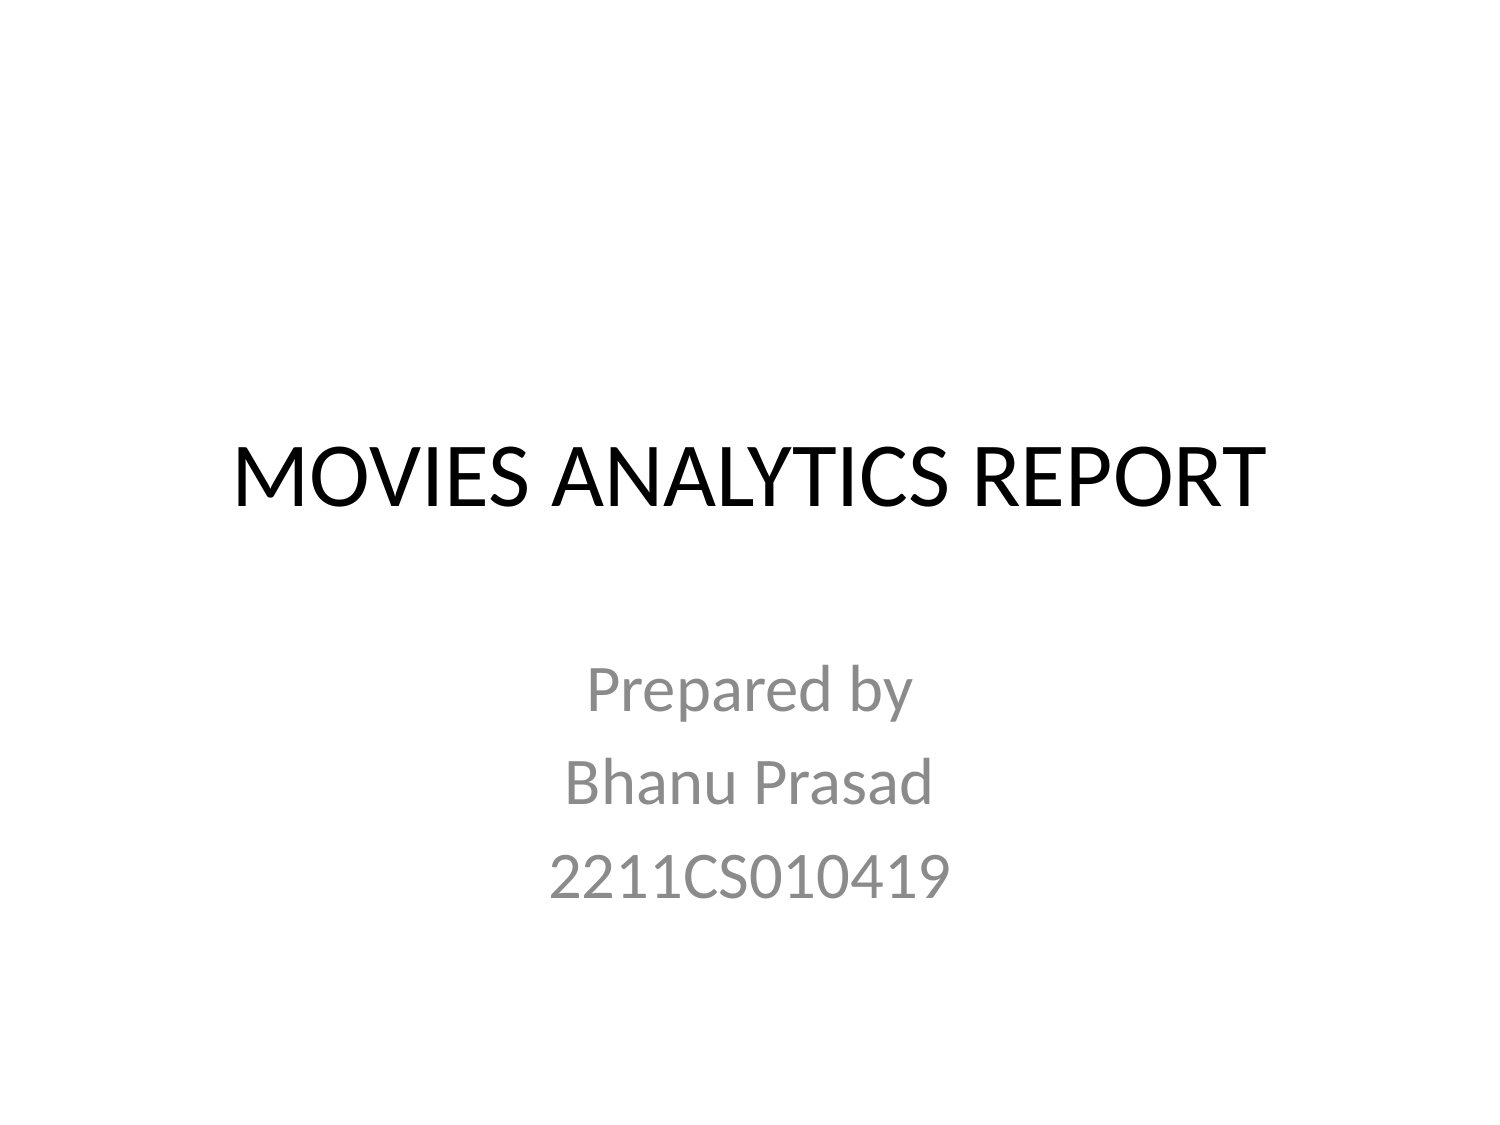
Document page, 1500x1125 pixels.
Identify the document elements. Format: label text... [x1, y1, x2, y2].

subtitle Prepared by Bhanu Prasad 2211CS010419 [225, 637, 1275, 925]
title MOVIES ANALYTICS REPORT [112, 349, 1388, 591]
